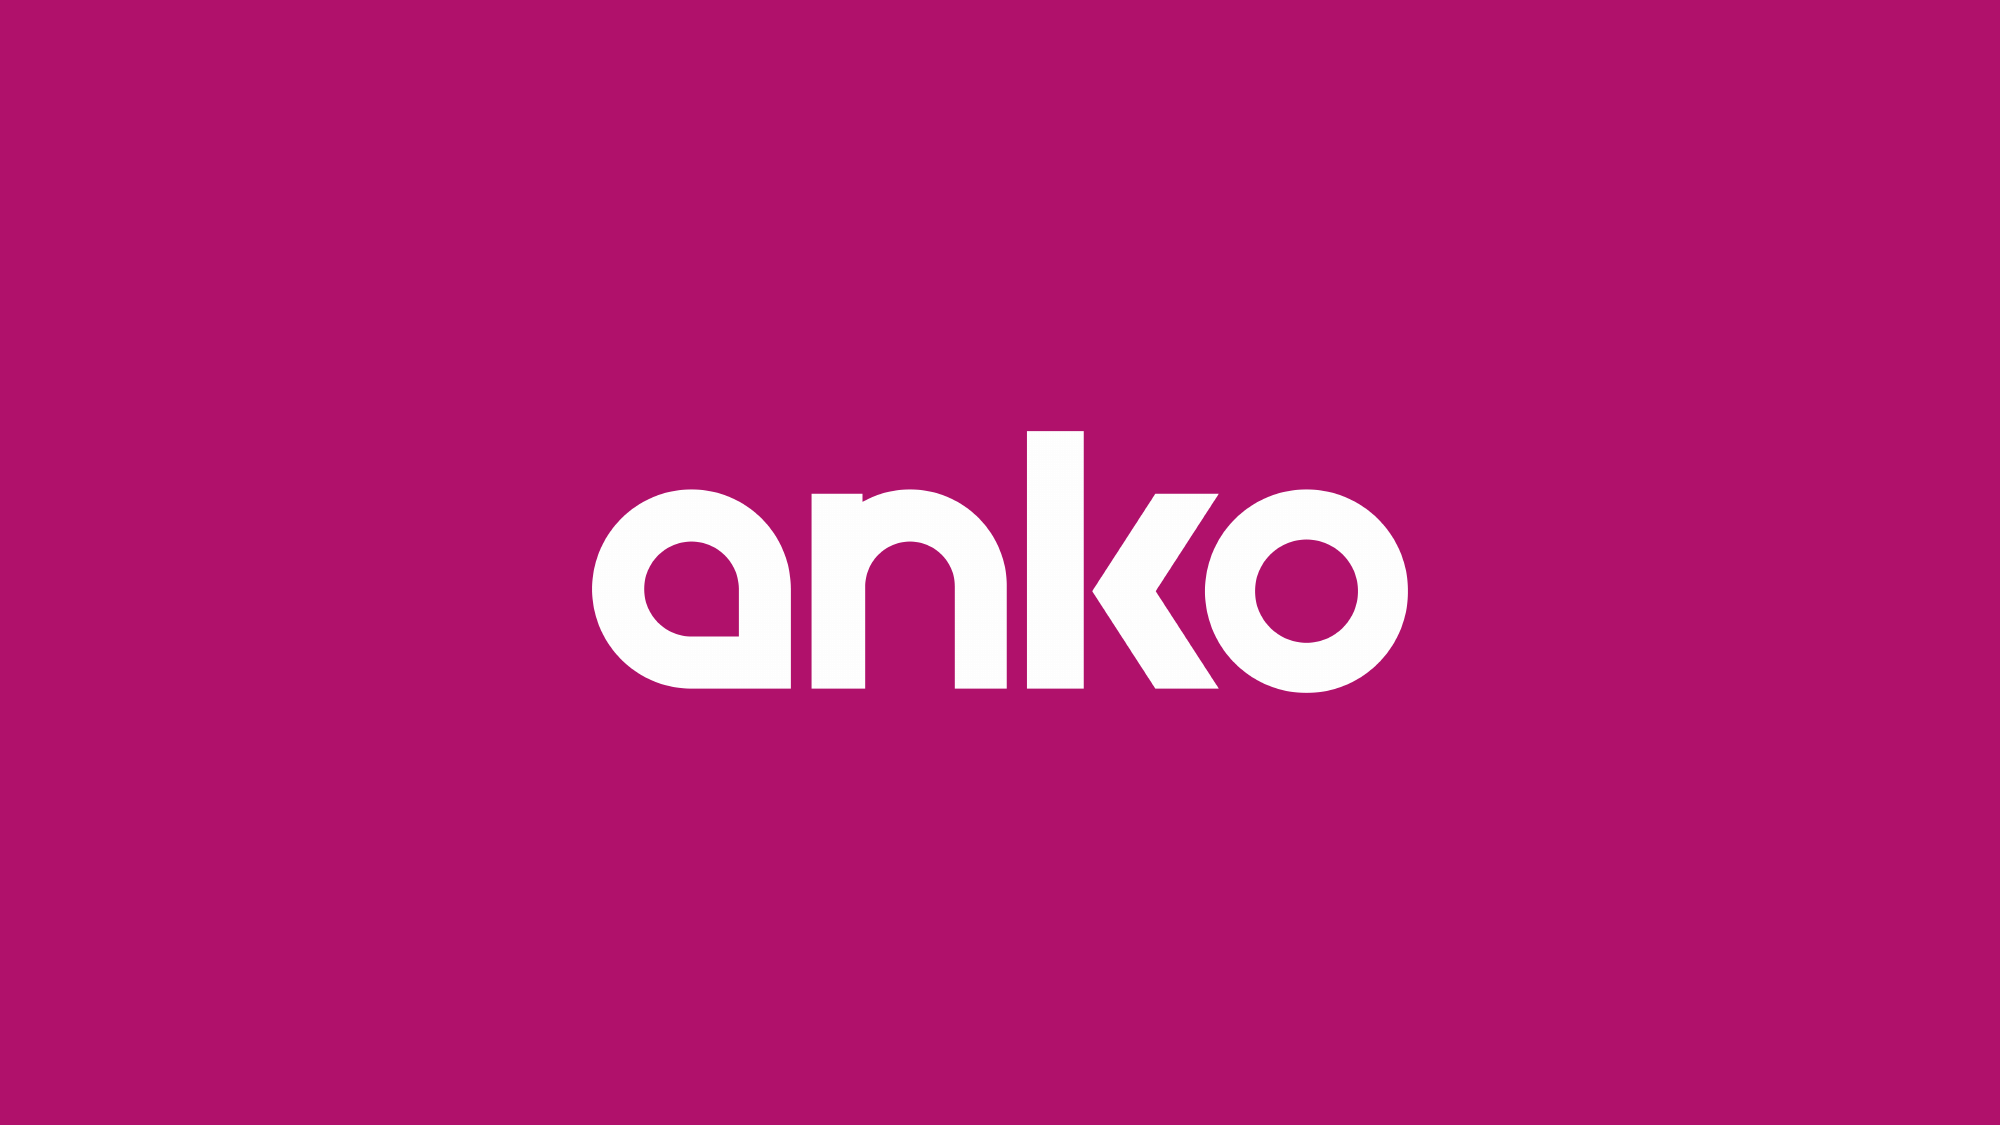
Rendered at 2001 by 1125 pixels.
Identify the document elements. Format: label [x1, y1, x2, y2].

picture [592, 431, 1408, 693]
